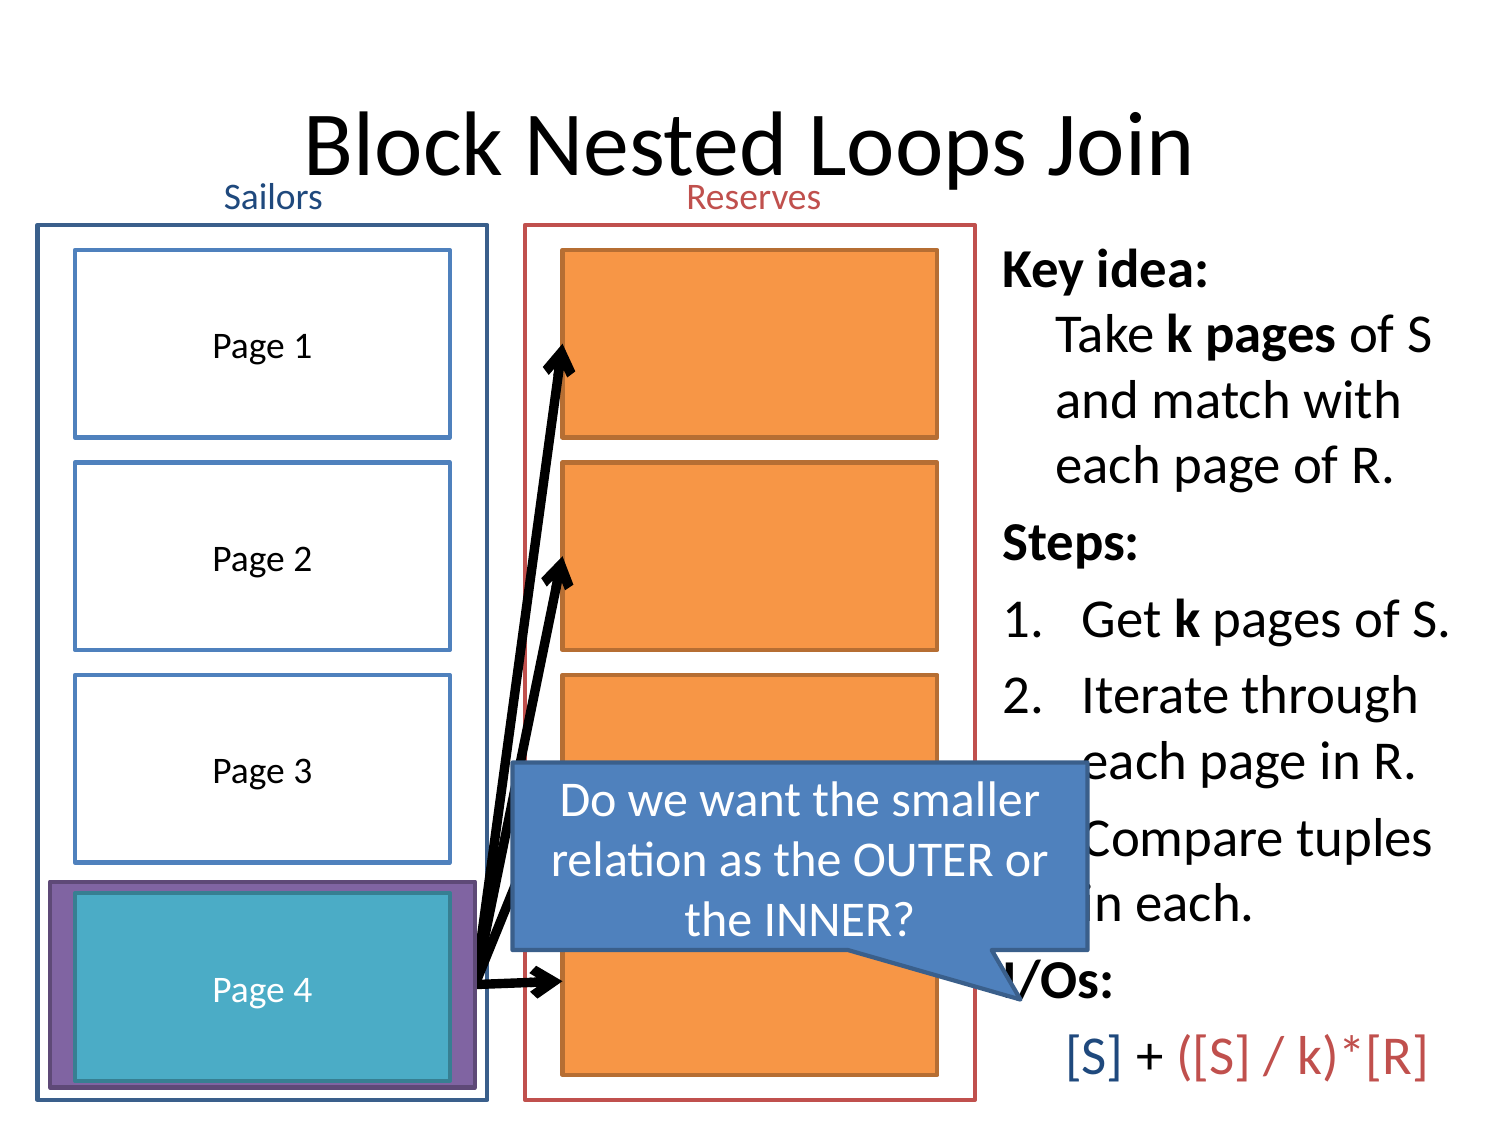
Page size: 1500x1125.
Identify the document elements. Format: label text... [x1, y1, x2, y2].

text_box Do we want the smaller relation as the OUTER or the INNER? [567, 760, 1090, 1002]
text_box [523, 223, 977, 760]
text_box Reserves [671, 164, 837, 225]
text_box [474, 343, 563, 555]
text_box [48, 880, 477, 1090]
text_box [474, 768, 563, 980]
text_box Sailors [209, 164, 339, 225]
text_box [560, 953, 939, 1077]
text_box [567, 673, 939, 760]
text_box [566, 460, 939, 652]
text_box Page 1 [73, 248, 452, 440]
text_box [560, 248, 939, 440]
list Key idea: Take k pages of S and match with each page of R. Steps: Get k pages of S. Iterate through each page in R. Compare tuples in each. I/Os: [S] + ([S] / k)*[R] [987, 224, 1500, 1100]
title Block Nested Loops Join [75, 45, 1425, 233]
text_box [35, 223, 489, 1102]
text_box Page 4 [73, 891, 452, 1083]
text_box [474, 980, 563, 985]
text_box Page 3 [73, 673, 452, 865]
text_box [523, 979, 977, 1102]
text_box Page 2 [73, 460, 452, 652]
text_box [474, 555, 563, 768]
